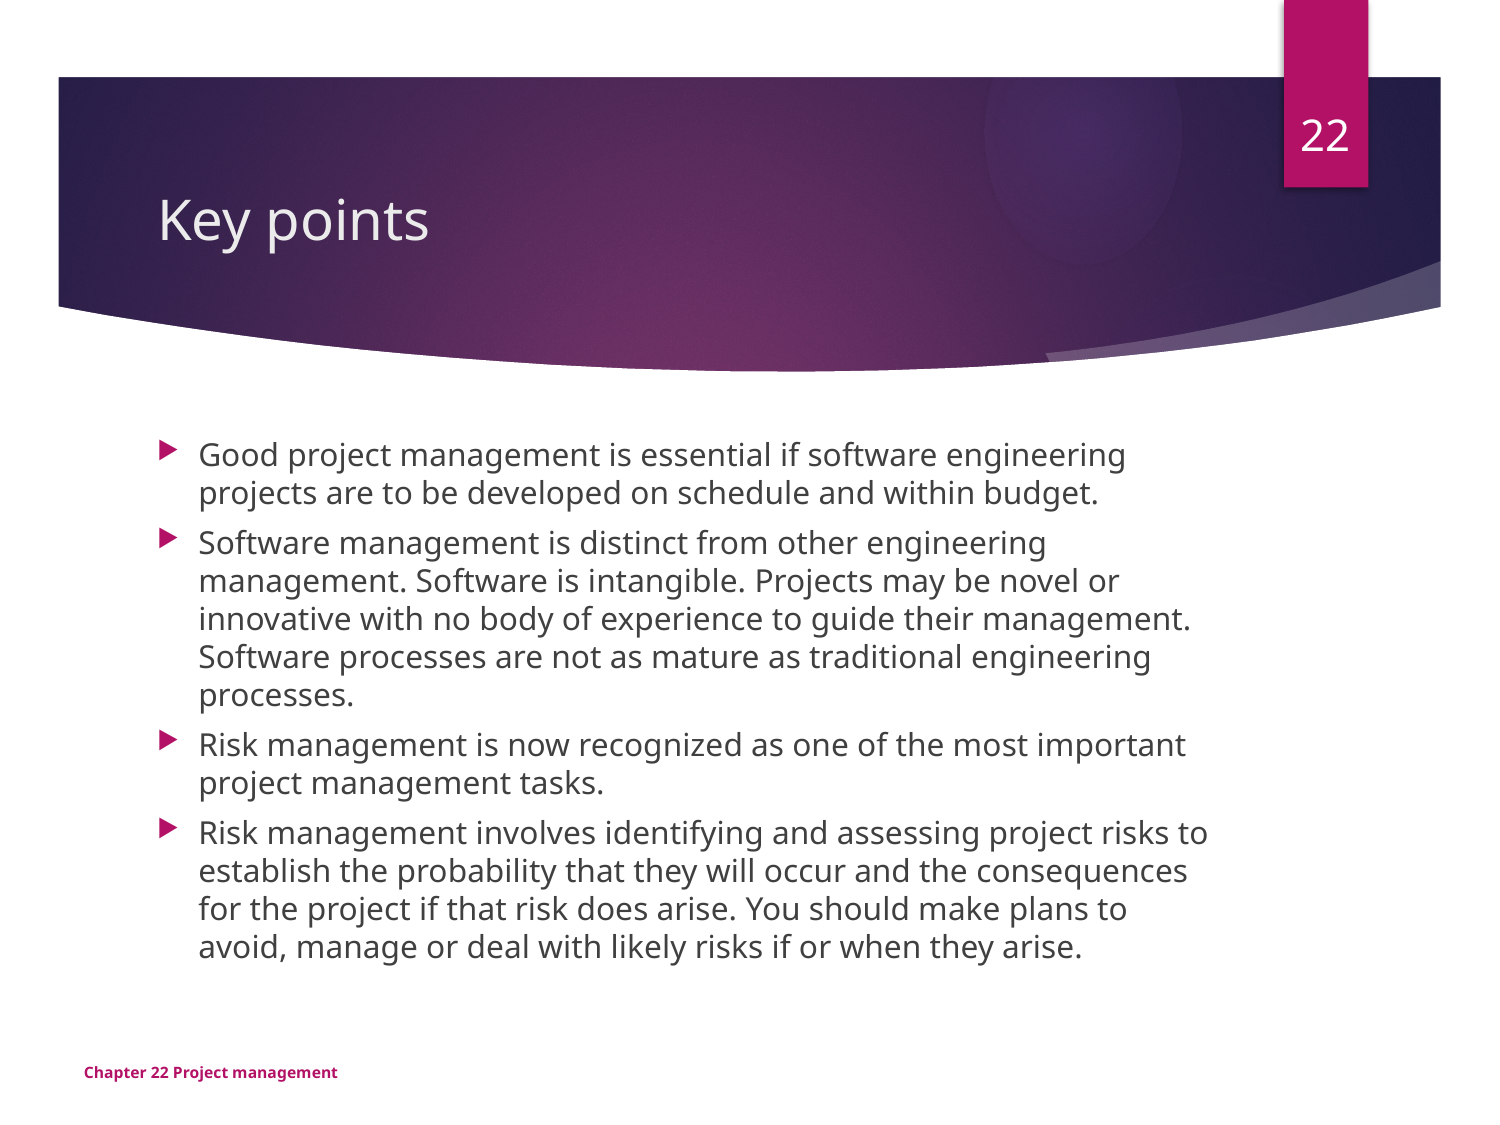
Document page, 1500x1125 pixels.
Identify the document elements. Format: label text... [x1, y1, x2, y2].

slide_number 22 [1273, 48, 1377, 175]
list Good project management is essential if software engineering projects are to be developed on schedule and within budget. Software management is distinct from other engineering management. Software is intangible. Projects may be novel or innovative with no body of experience to guide their management. Software processes are not as mature as traditional engineering processes. Risk management is now recognized as one of the most important project management tasks. Risk management involves identifying and assessing project risks to establish the probability that they will occur and the consequences for the project if that risk does arise. You should make plans to avoid, manage or deal with likely risks if or when they arise. [142, 427, 1228, 988]
title Key points [142, 159, 1220, 276]
footer Chapter 22 Project management [69, 1048, 544, 1099]
